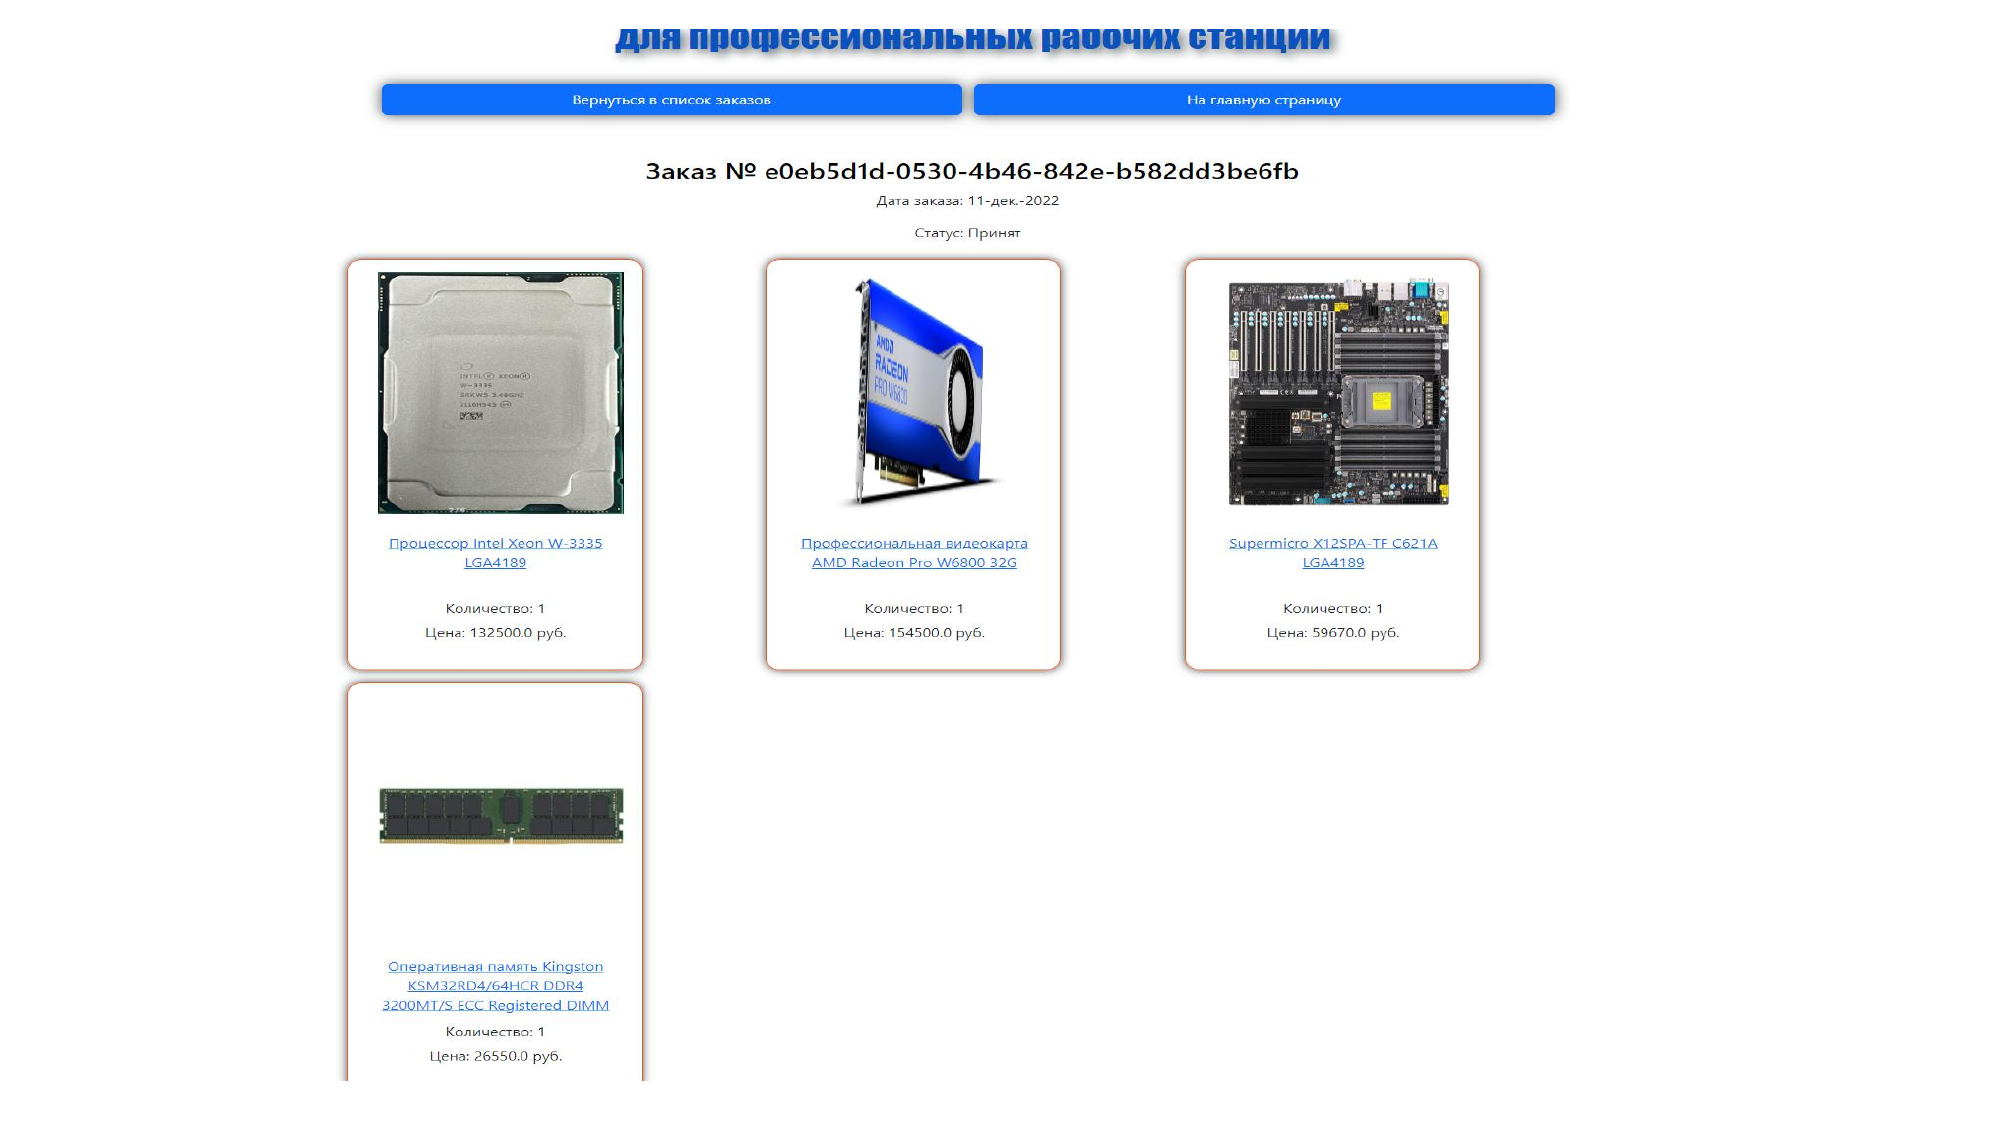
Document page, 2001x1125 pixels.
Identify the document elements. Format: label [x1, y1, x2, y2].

list [335, 29, 1570, 1081]
